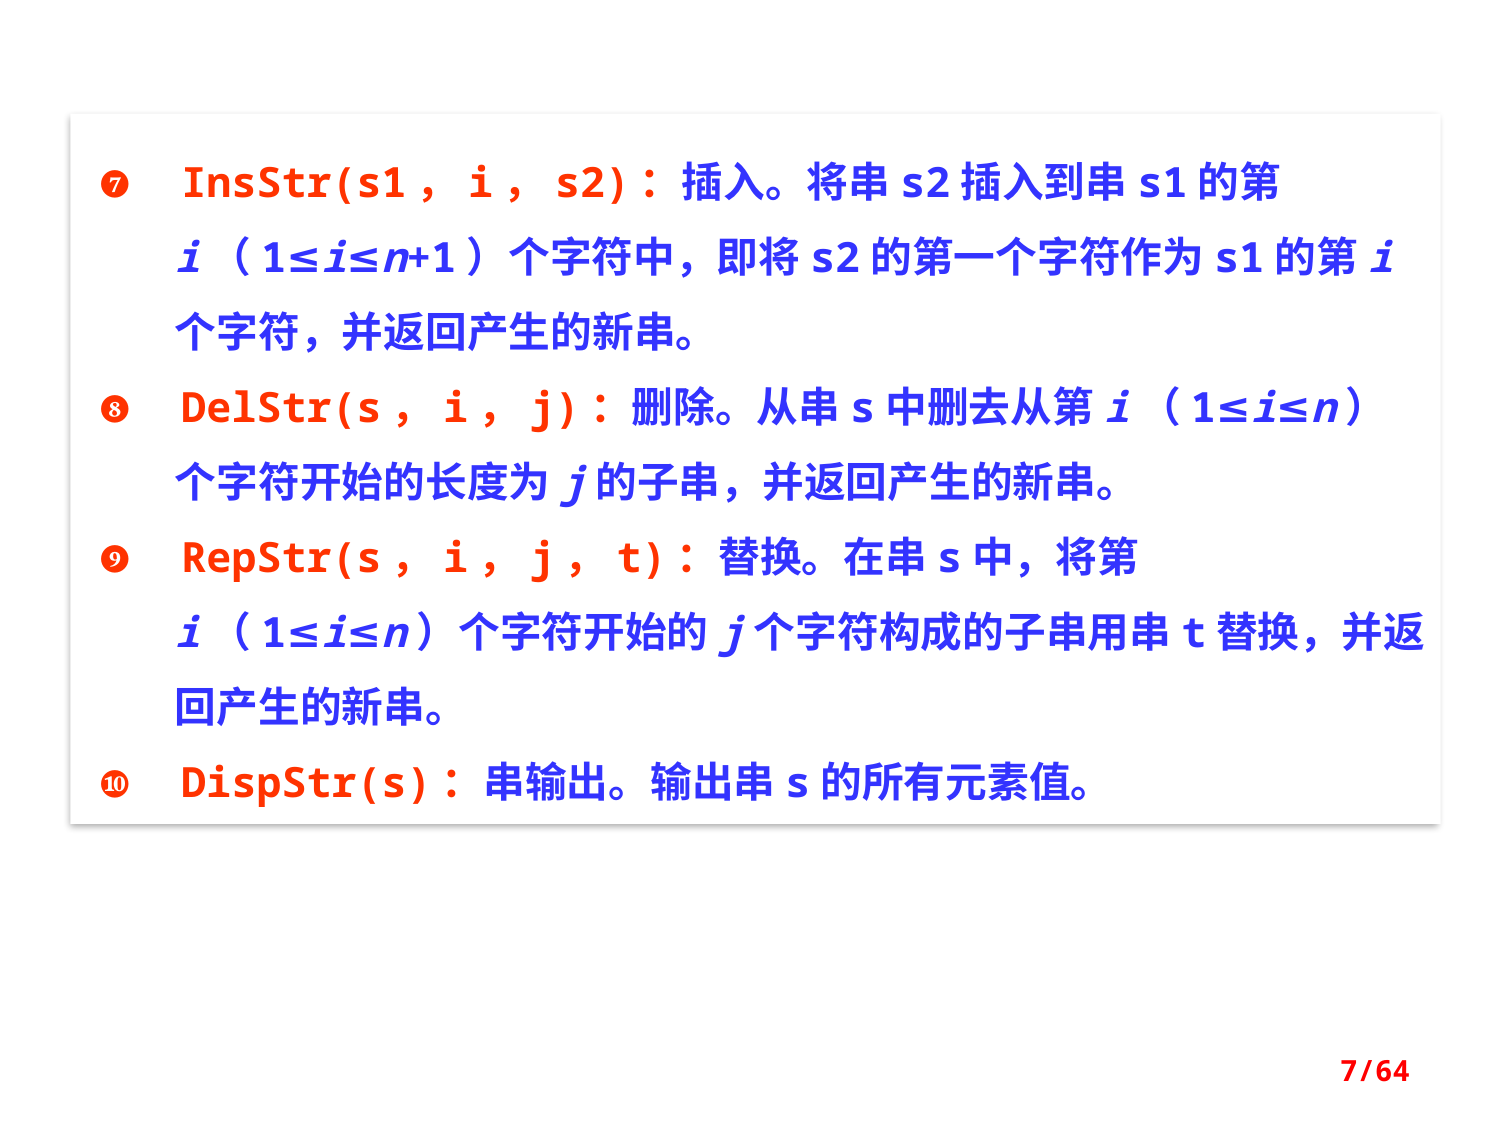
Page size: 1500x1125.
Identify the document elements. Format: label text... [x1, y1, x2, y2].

text_box ❼ InsStr(s1，i，s2)：插入。将串s2插入到串s1的第i（1≤i≤n+1）个字符中，即将s2的第一个字符作为s1的第i个字符，并返回产生的新串。 ❽ DelStr(s，i，j)：删除。从串s中删去从第i（1≤i≤n）个字符开始的长度为j的子串，并返回产生的新串。 ❾ RepStr(s，i，j，t)：替换。在串s中，将第i（1≤i≤n）个字符开始的j个字符构成的子串用串t替换，并返回产生的新串。 ❿ DispStr(s)：串输出。输出串s的所有元素值。 [70, 113, 1441, 824]
slide_number ‹#›/64 [1074, 1042, 1425, 1103]
